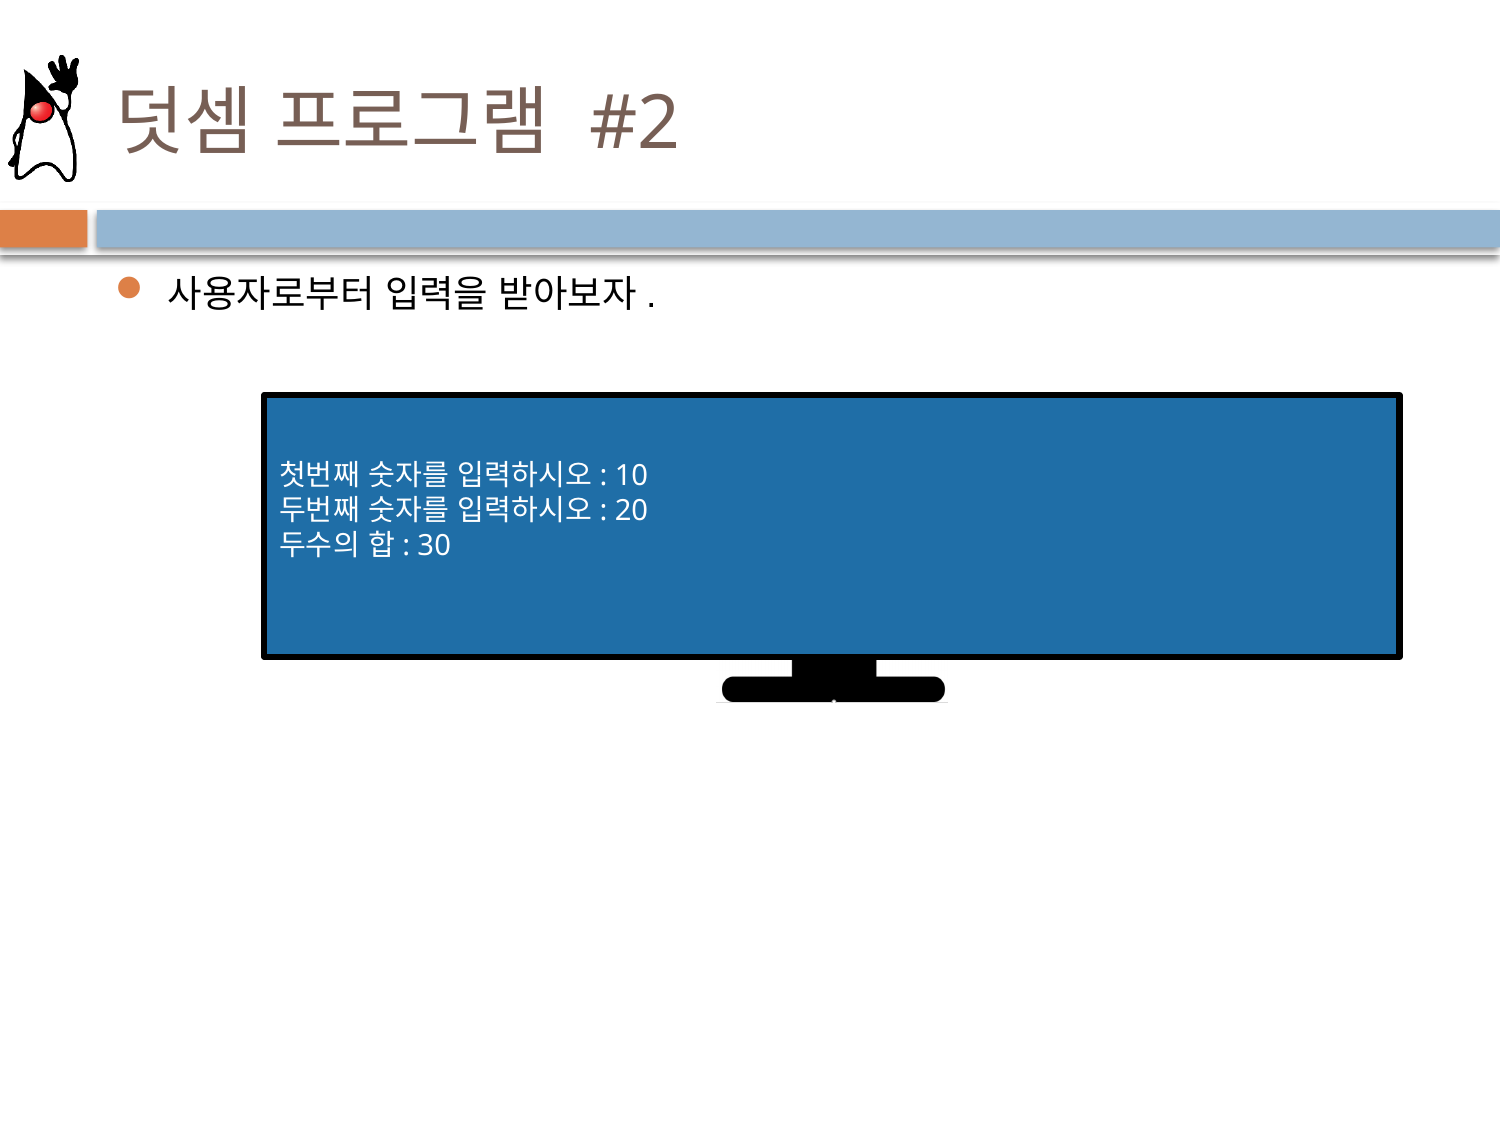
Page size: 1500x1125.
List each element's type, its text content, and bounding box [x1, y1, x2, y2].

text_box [264, 394, 1400, 704]
title 덧셈 프로그램 #2 [100, 37, 1438, 200]
picture [8, 55, 79, 182]
list 사용자로부터 입력을 받아보자. [100, 262, 1438, 1000]
